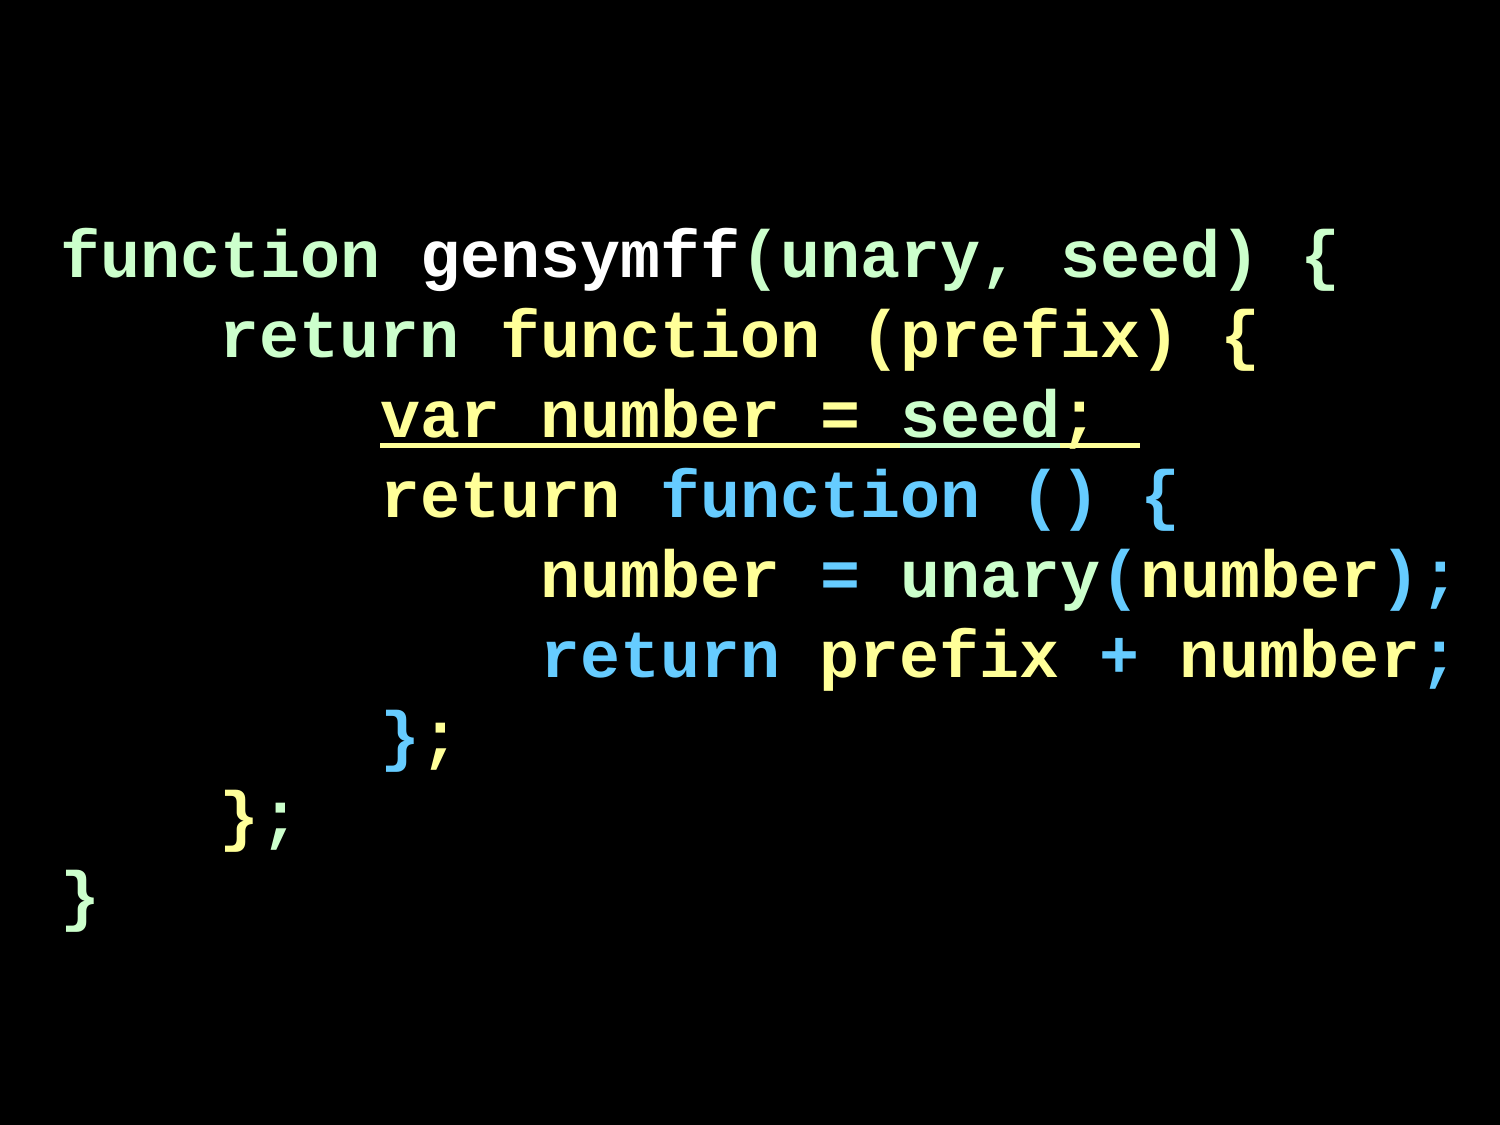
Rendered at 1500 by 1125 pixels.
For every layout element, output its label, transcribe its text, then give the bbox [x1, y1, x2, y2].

list function gensymff(unary, seed) { return function (prefix) { var number = seed; return function () { number = unary(number); return prefix + number; }; }; } [44, 203, 1500, 1101]
